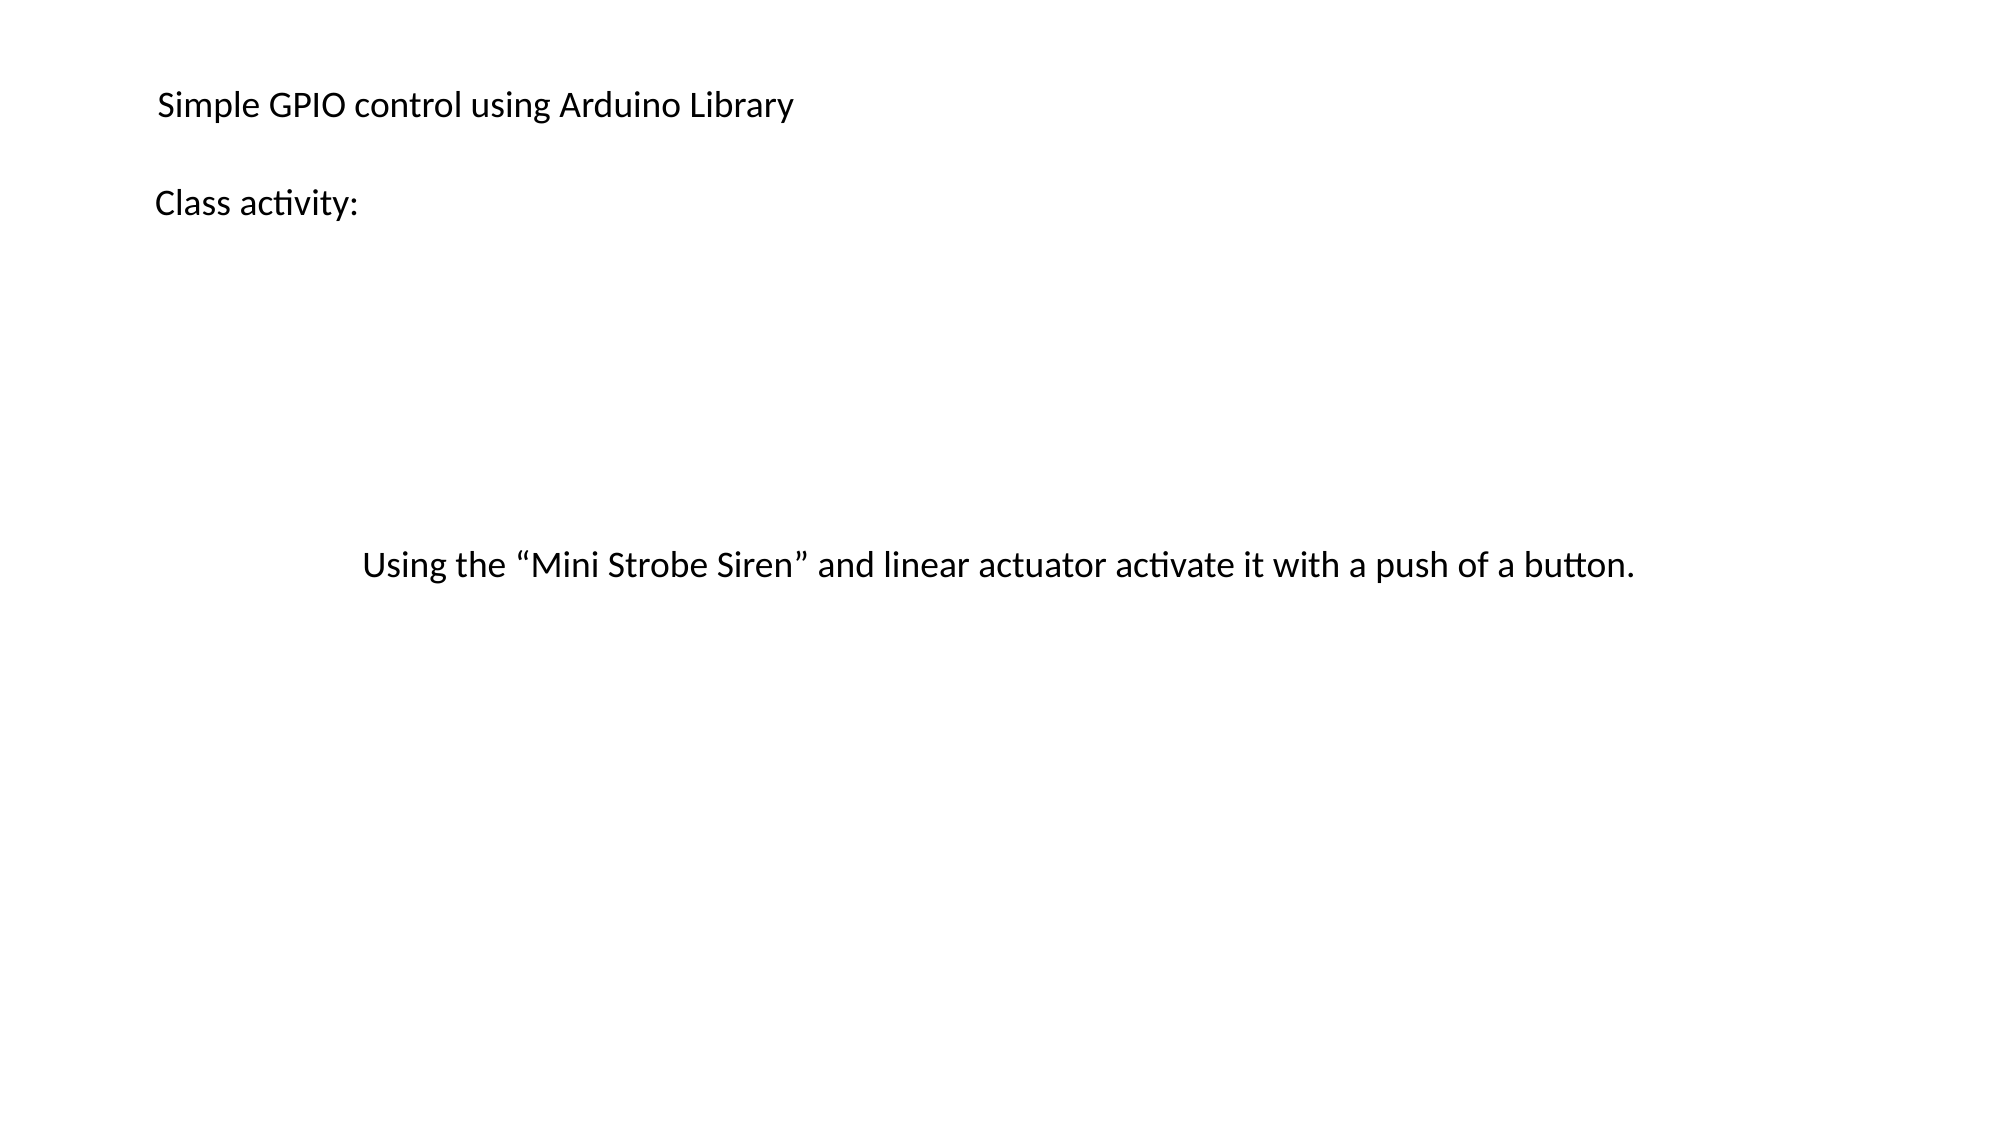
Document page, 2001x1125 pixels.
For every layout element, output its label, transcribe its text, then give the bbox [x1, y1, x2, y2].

text_box Simple GPIO control using Arduino Library [142, 73, 810, 133]
text_box Using the “Mini Strobe Siren” and linear actuator activate it with a push of a button. [347, 532, 1653, 592]
text_box Class activity: [140, 170, 375, 231]
